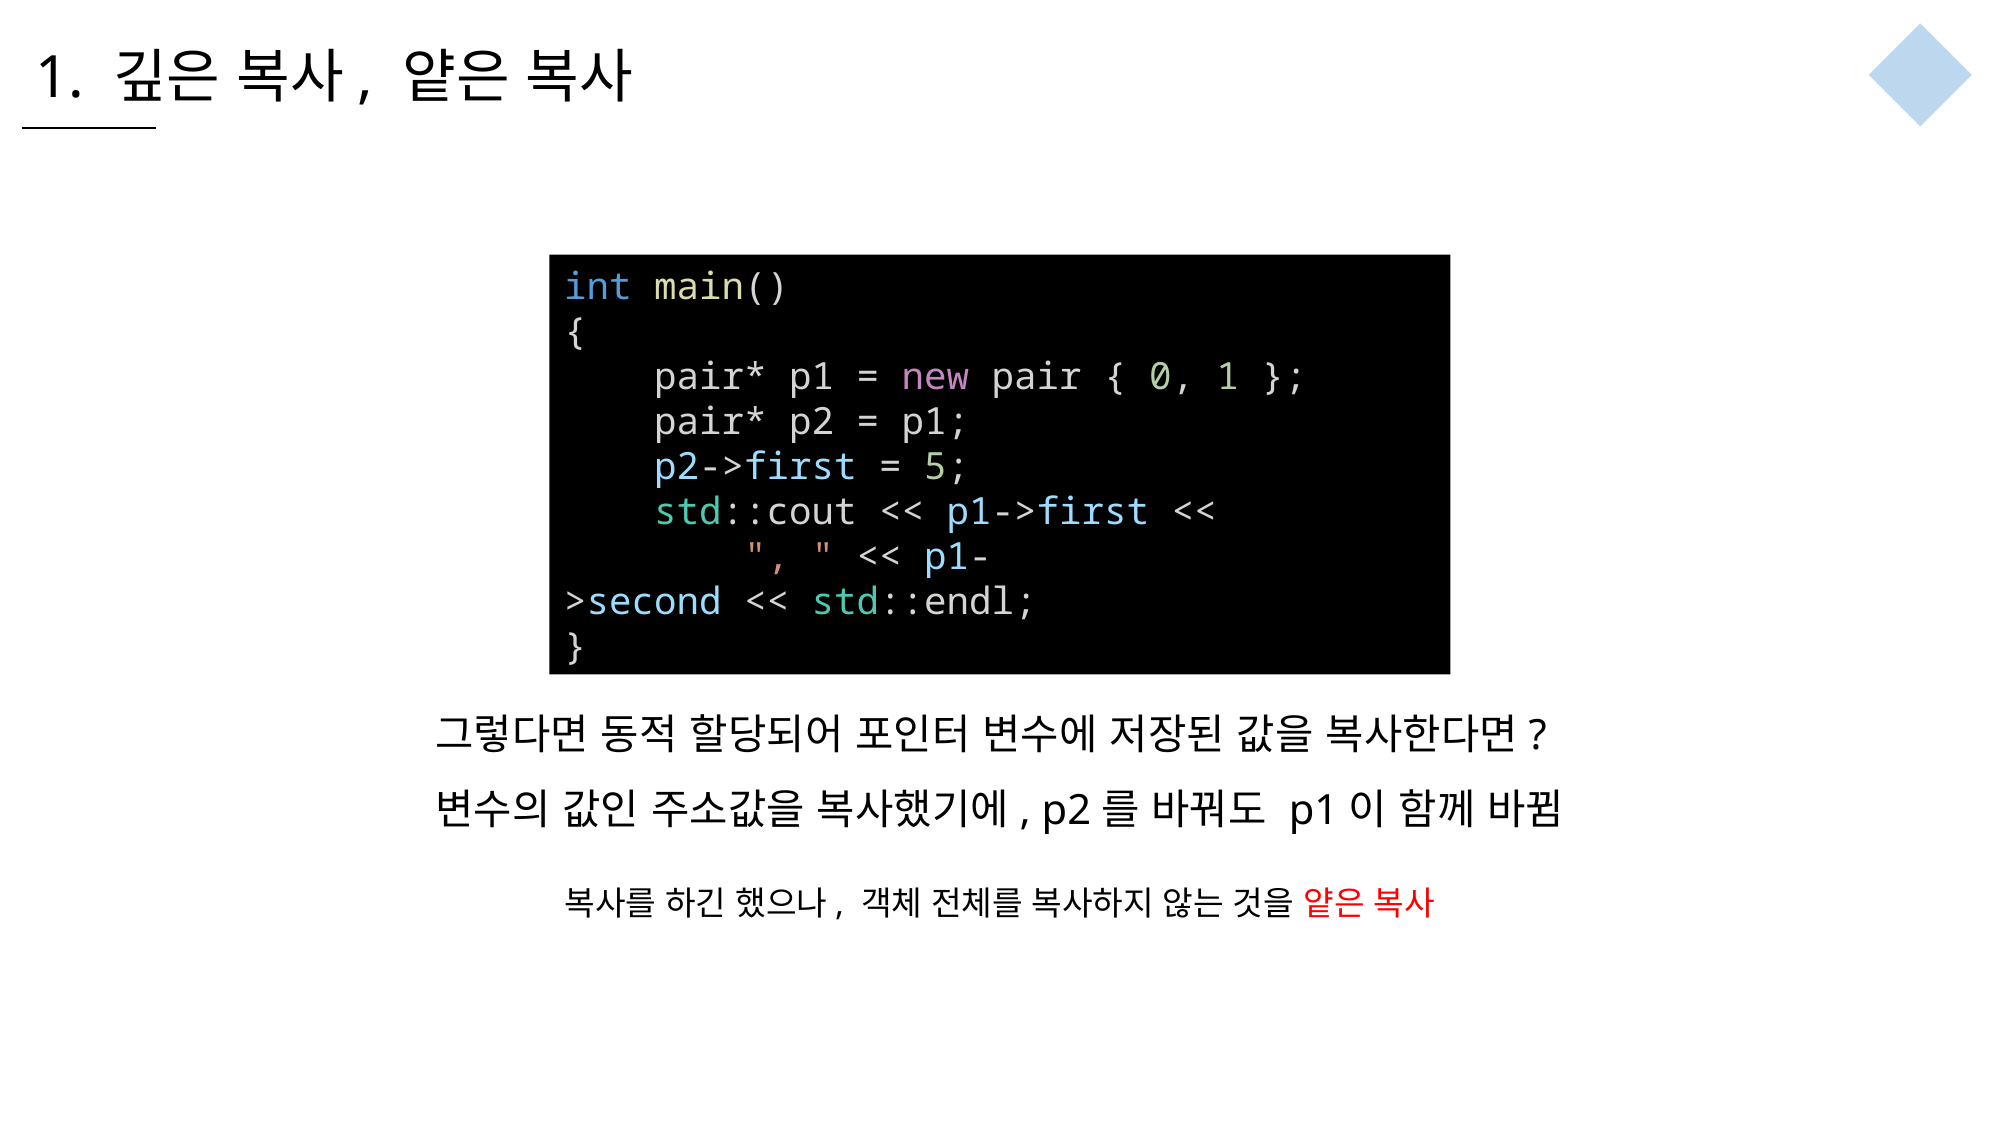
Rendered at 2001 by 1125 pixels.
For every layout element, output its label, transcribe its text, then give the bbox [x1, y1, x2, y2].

text_box int main() { pair* p1 = new pair { 0, 1 }; pair* p2 = p1; p2->first = 5; std::cout << p1->first << ", " << p1->second << std::endl; } [549, 254, 1451, 675]
text_box 복사를 하긴 했으나, 객체 전체를 복사하지 않는 것을 얕은 복사 [549, 854, 1450, 929]
text_box [1867, 21, 1974, 128]
text_box 그렇다면 동적 할당되어 포인터 변수에 저장된 값을 복사한다면? 변수의 값인 주소값을 복사했기에, p2를 바꿔도 p1이 함께 바뀜 [420, 675, 1580, 841]
text_box 1. 깊은 복사, 얕은 복사 [20, 31, 648, 117]
